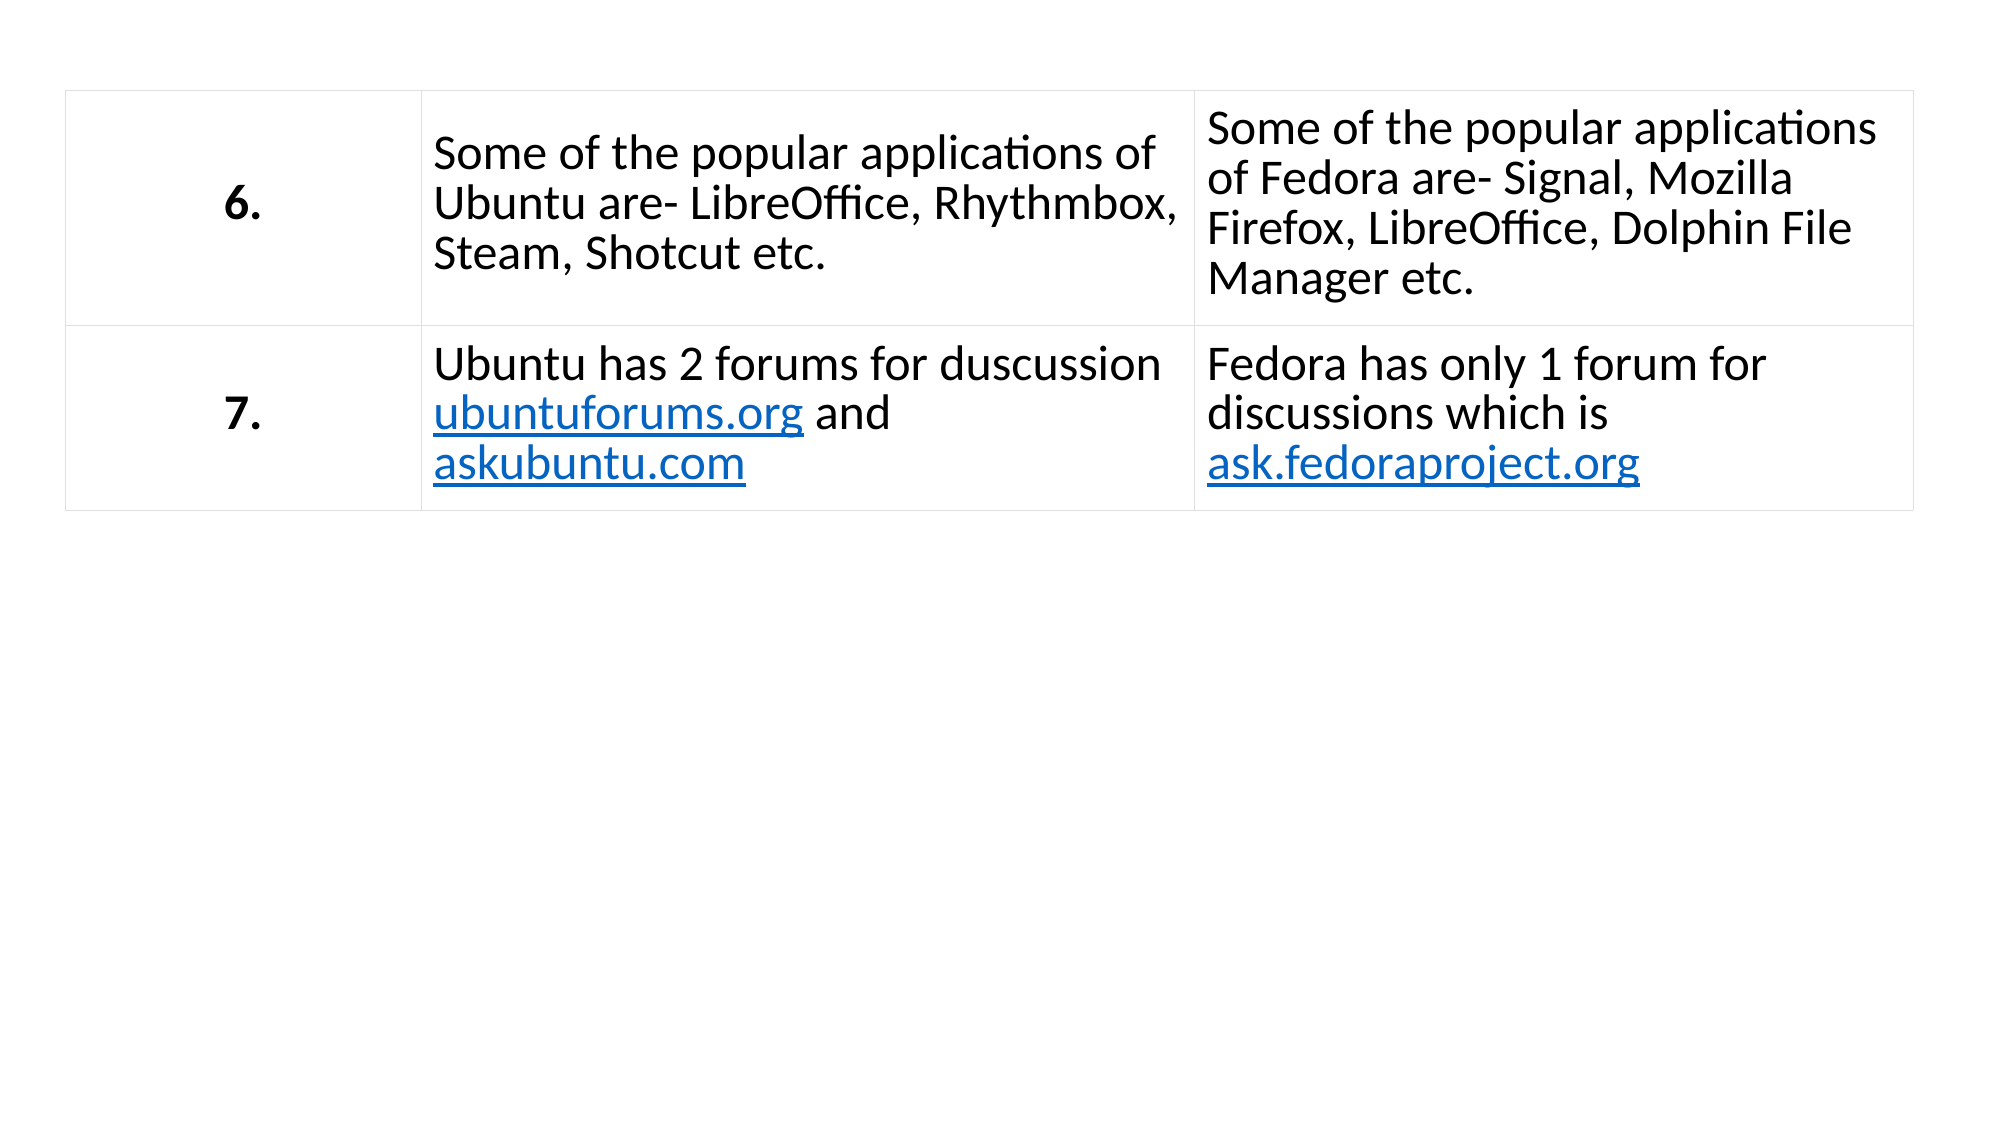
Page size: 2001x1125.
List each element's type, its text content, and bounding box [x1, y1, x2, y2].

table_cell 7. [66, 326, 421, 510]
table_header 6. [66, 91, 421, 325]
table_cell Fedora has only 1 forum for discussions which is ask.fedoraproject.org [1195, 326, 1913, 510]
table_cell Ubuntu has 2 forums for duscussion ubuntuforums.org and askubuntu.com [422, 326, 1194, 510]
table_header Some of the popular applications of Ubuntu are- LibreOffice, Rhythmbox, Steam, Shotcut etc. [422, 91, 1194, 325]
table_header Some of the popular applications of Fedora are- Signal, Mozilla Firefox, LibreOffice, Dolphin File Manager etc. [1195, 91, 1913, 325]
